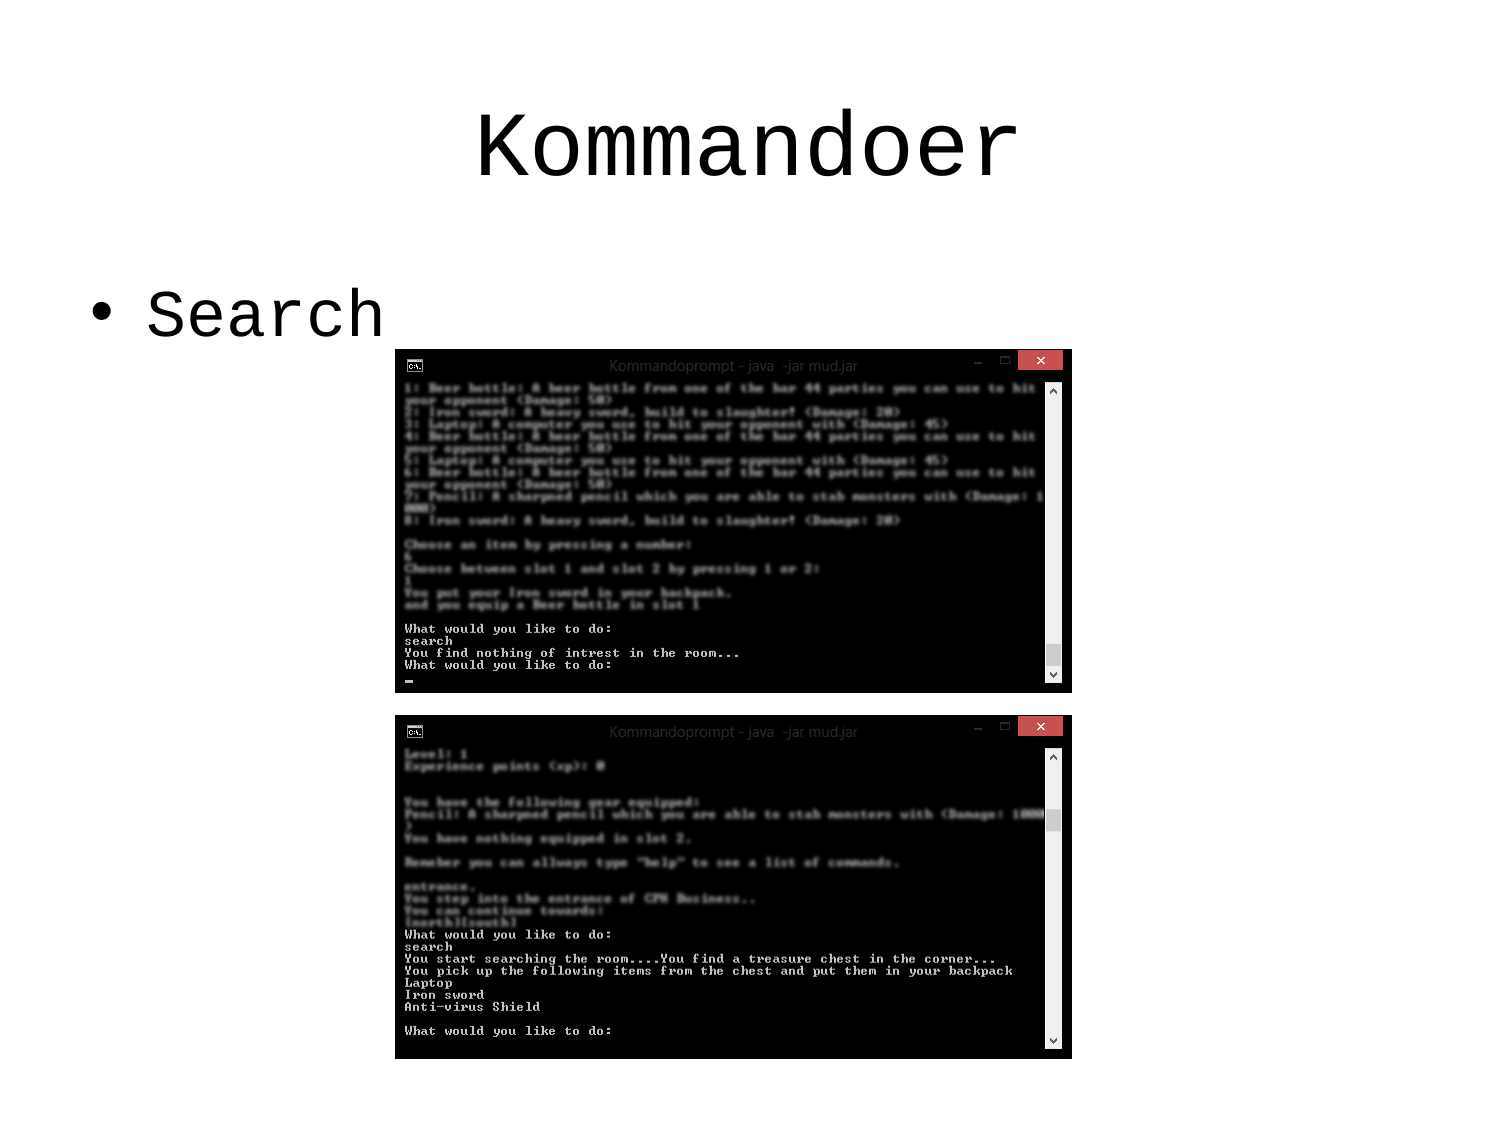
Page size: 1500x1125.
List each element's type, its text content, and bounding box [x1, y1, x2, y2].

list Search [75, 262, 1425, 1005]
picture [395, 715, 1073, 1059]
title Kommandoer [75, 45, 1425, 233]
picture [394, 349, 1072, 693]
